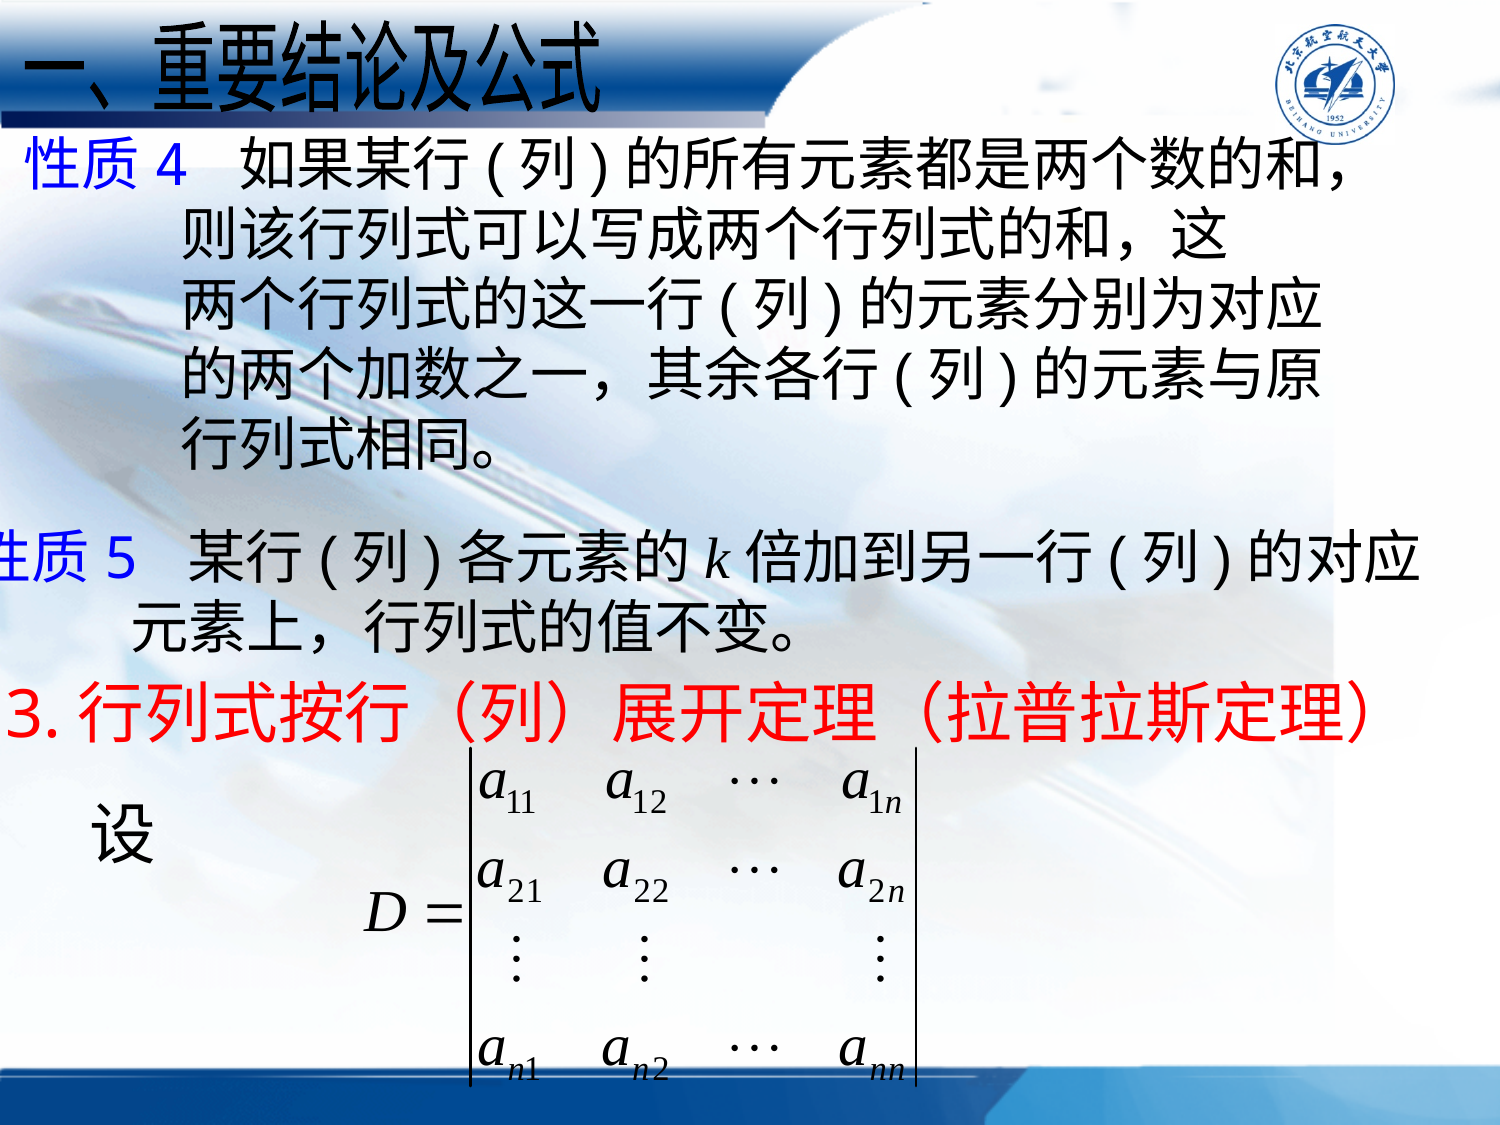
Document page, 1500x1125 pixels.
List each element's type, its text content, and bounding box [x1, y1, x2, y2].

text_box 设 [74, 784, 172, 879]
picture [0, 0, 1500, 1125]
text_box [353, 733, 933, 1101]
text_box 性质5 某行(列)各元素的k倍加到另一行(列)的对应 元素上，行列式的值不变。 [0, 512, 1437, 668]
text_box 3.行列式按行（列）展开定理（拉普拉斯定理） [0, 662, 1428, 758]
text_box 性质4 如果某行(列)的所有元素都是两个数的和， 则该行列式可以写成两个行列式的和，这 两个行列式的这一行(列)的元素分别为对应 的两个加数之一，其余各行(列)的元素与原 行列式相同。 [8, 119, 1397, 485]
